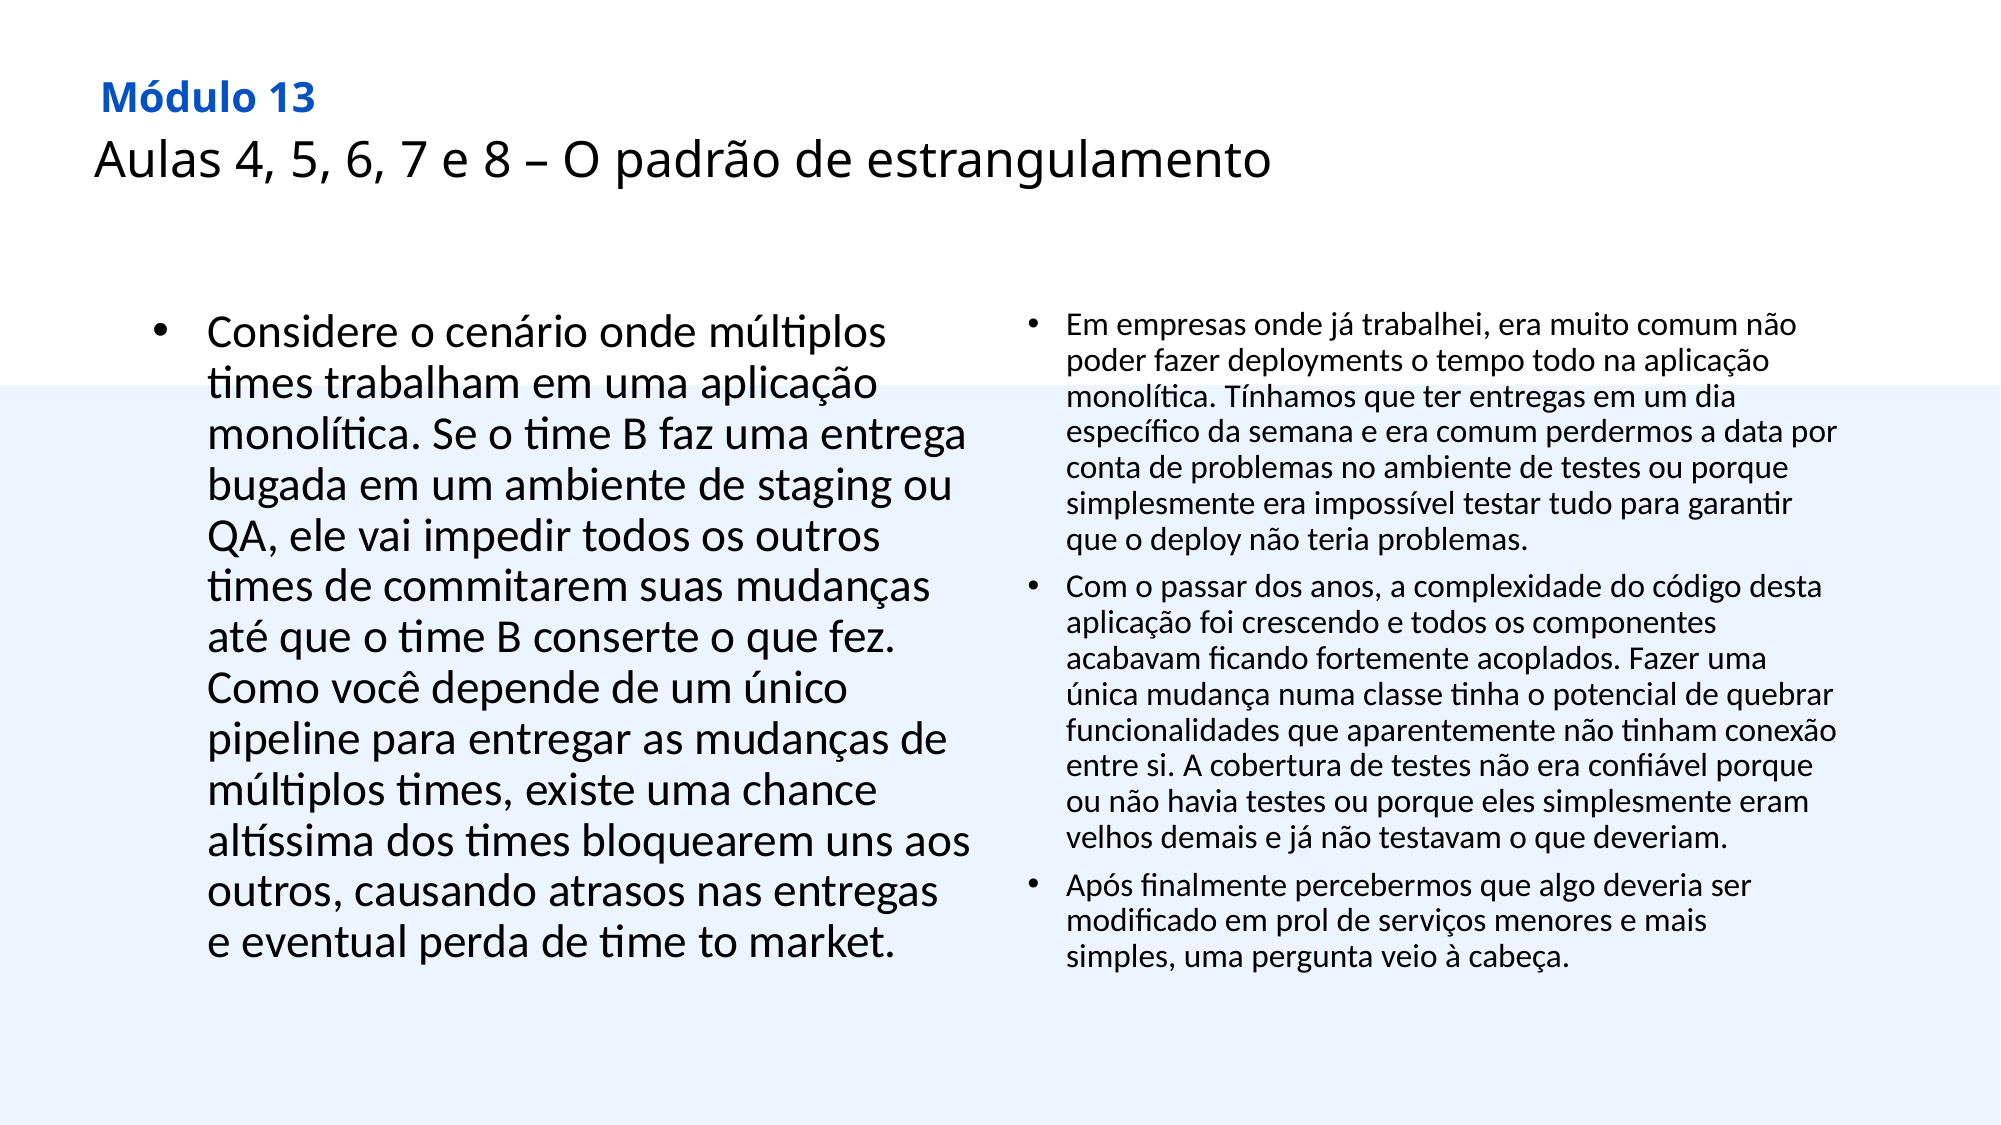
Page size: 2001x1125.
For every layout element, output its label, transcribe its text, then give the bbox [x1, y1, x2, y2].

list Considere o cenário onde múltiplos times trabalham em uma aplicação monolítica. Se o time B faz uma entrega bugada em um ambiente de staging ou QA, ele vai impedir todos os outros times de commitarem suas mudanças até que o time B conserte o que fez. Como você depende de um único pipeline para entregar as mudanças de múltiplos times, existe uma chance altíssima dos times bloquearem uns aos outros, causando atrasos nas entregas e eventual perda de time to market. [137, 299, 988, 1014]
text_box [0, 384, 2000, 1125]
text_box Aulas 4, 5, 6, 7 e 8 – O padrão de estrangulamento [79, 119, 1689, 195]
list Em empresas onde já trabalhei, era muito comum não poder fazer deployments o tempo todo na aplicação monolítica. Tínhamos que ter entregas em um dia específico da semana e era comum perdermos a data por conta de problemas no ambiente de testes ou porque simplesmente era impossível testar tudo para garantir que o deploy não teria problemas. Com o passar dos anos, a complexidade do código desta aplicação foi crescendo e todos os componentes acabavam ficando fortemente acoplados. Fazer uma única mudança numa classe tinha o potencial de quebrar funcionalidades que aparentemente não tinham conexão entre si. A cobertura de testes não era confiável porque ou não havia testes ou porque eles simplesmente eram velhos demais e já não testavam o que deveriam. Após finalmente percebermos que algo deveria ser modificado em prol de serviços menores e mais simples, uma pergunta veio à cabeça. [1012, 299, 1863, 1014]
text_box Módulo 13 [84, 63, 637, 128]
